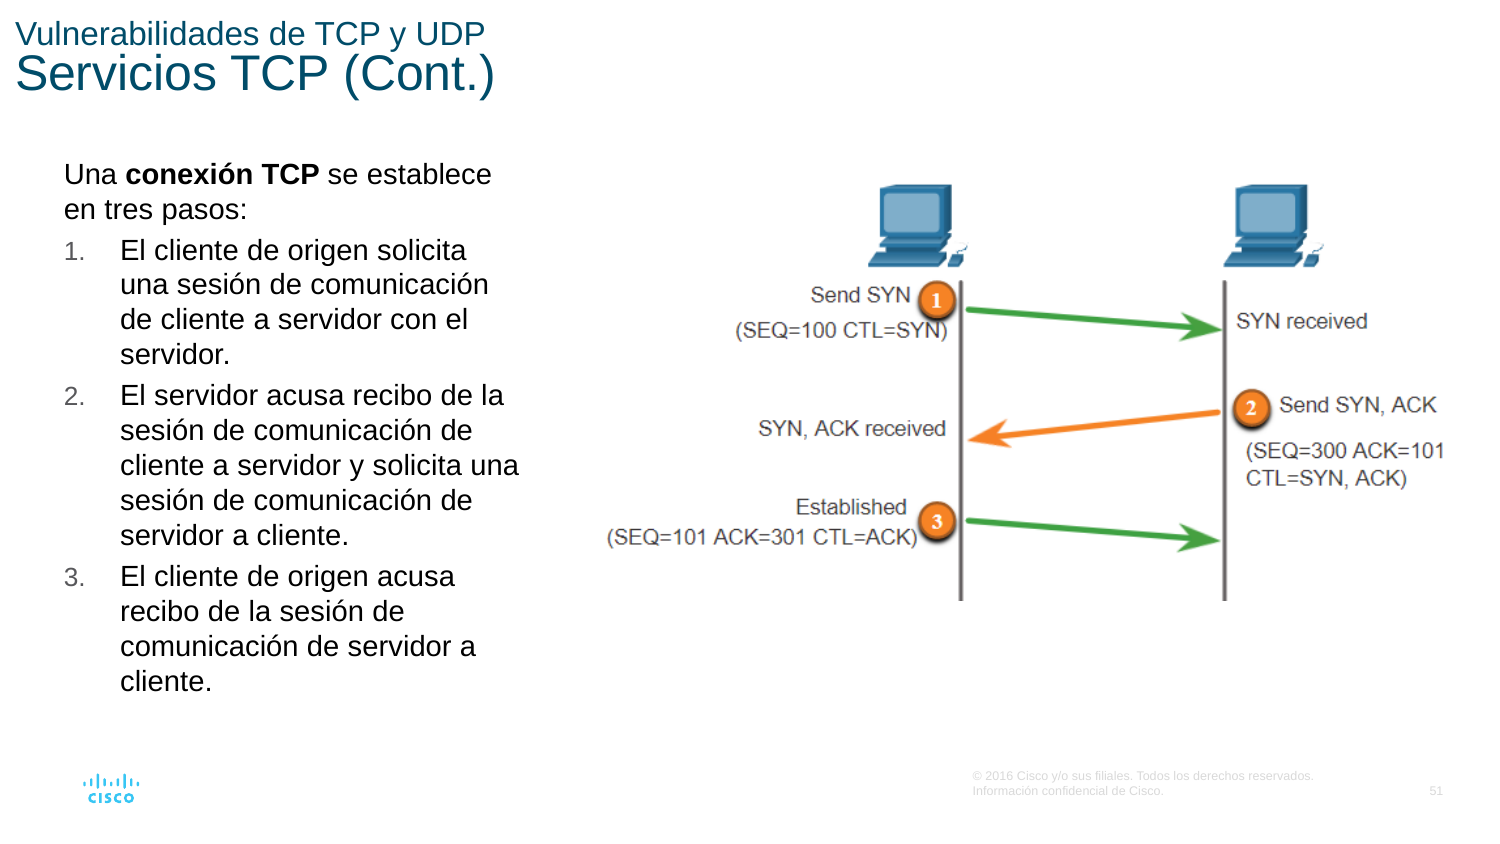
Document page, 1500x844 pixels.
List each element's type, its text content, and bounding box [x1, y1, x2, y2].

list Una conexión TCP se establece en tres pasos: El cliente de origen solicita una sesión de comunicación de cliente a servidor con el servidor. El servidor acusa recibo de la sesión de comunicación de cliente a servidor y solicita una sesión de comunicación de servidor a cliente. El cliente de origen acusa recibo de la sesión de comunicación de servidor a cliente. [48, 147, 537, 364]
picture [601, 173, 1452, 601]
title Vulnerabilidades de TCP y UDP Servicios TCP (Cont.) [0, 0, 1369, 121]
